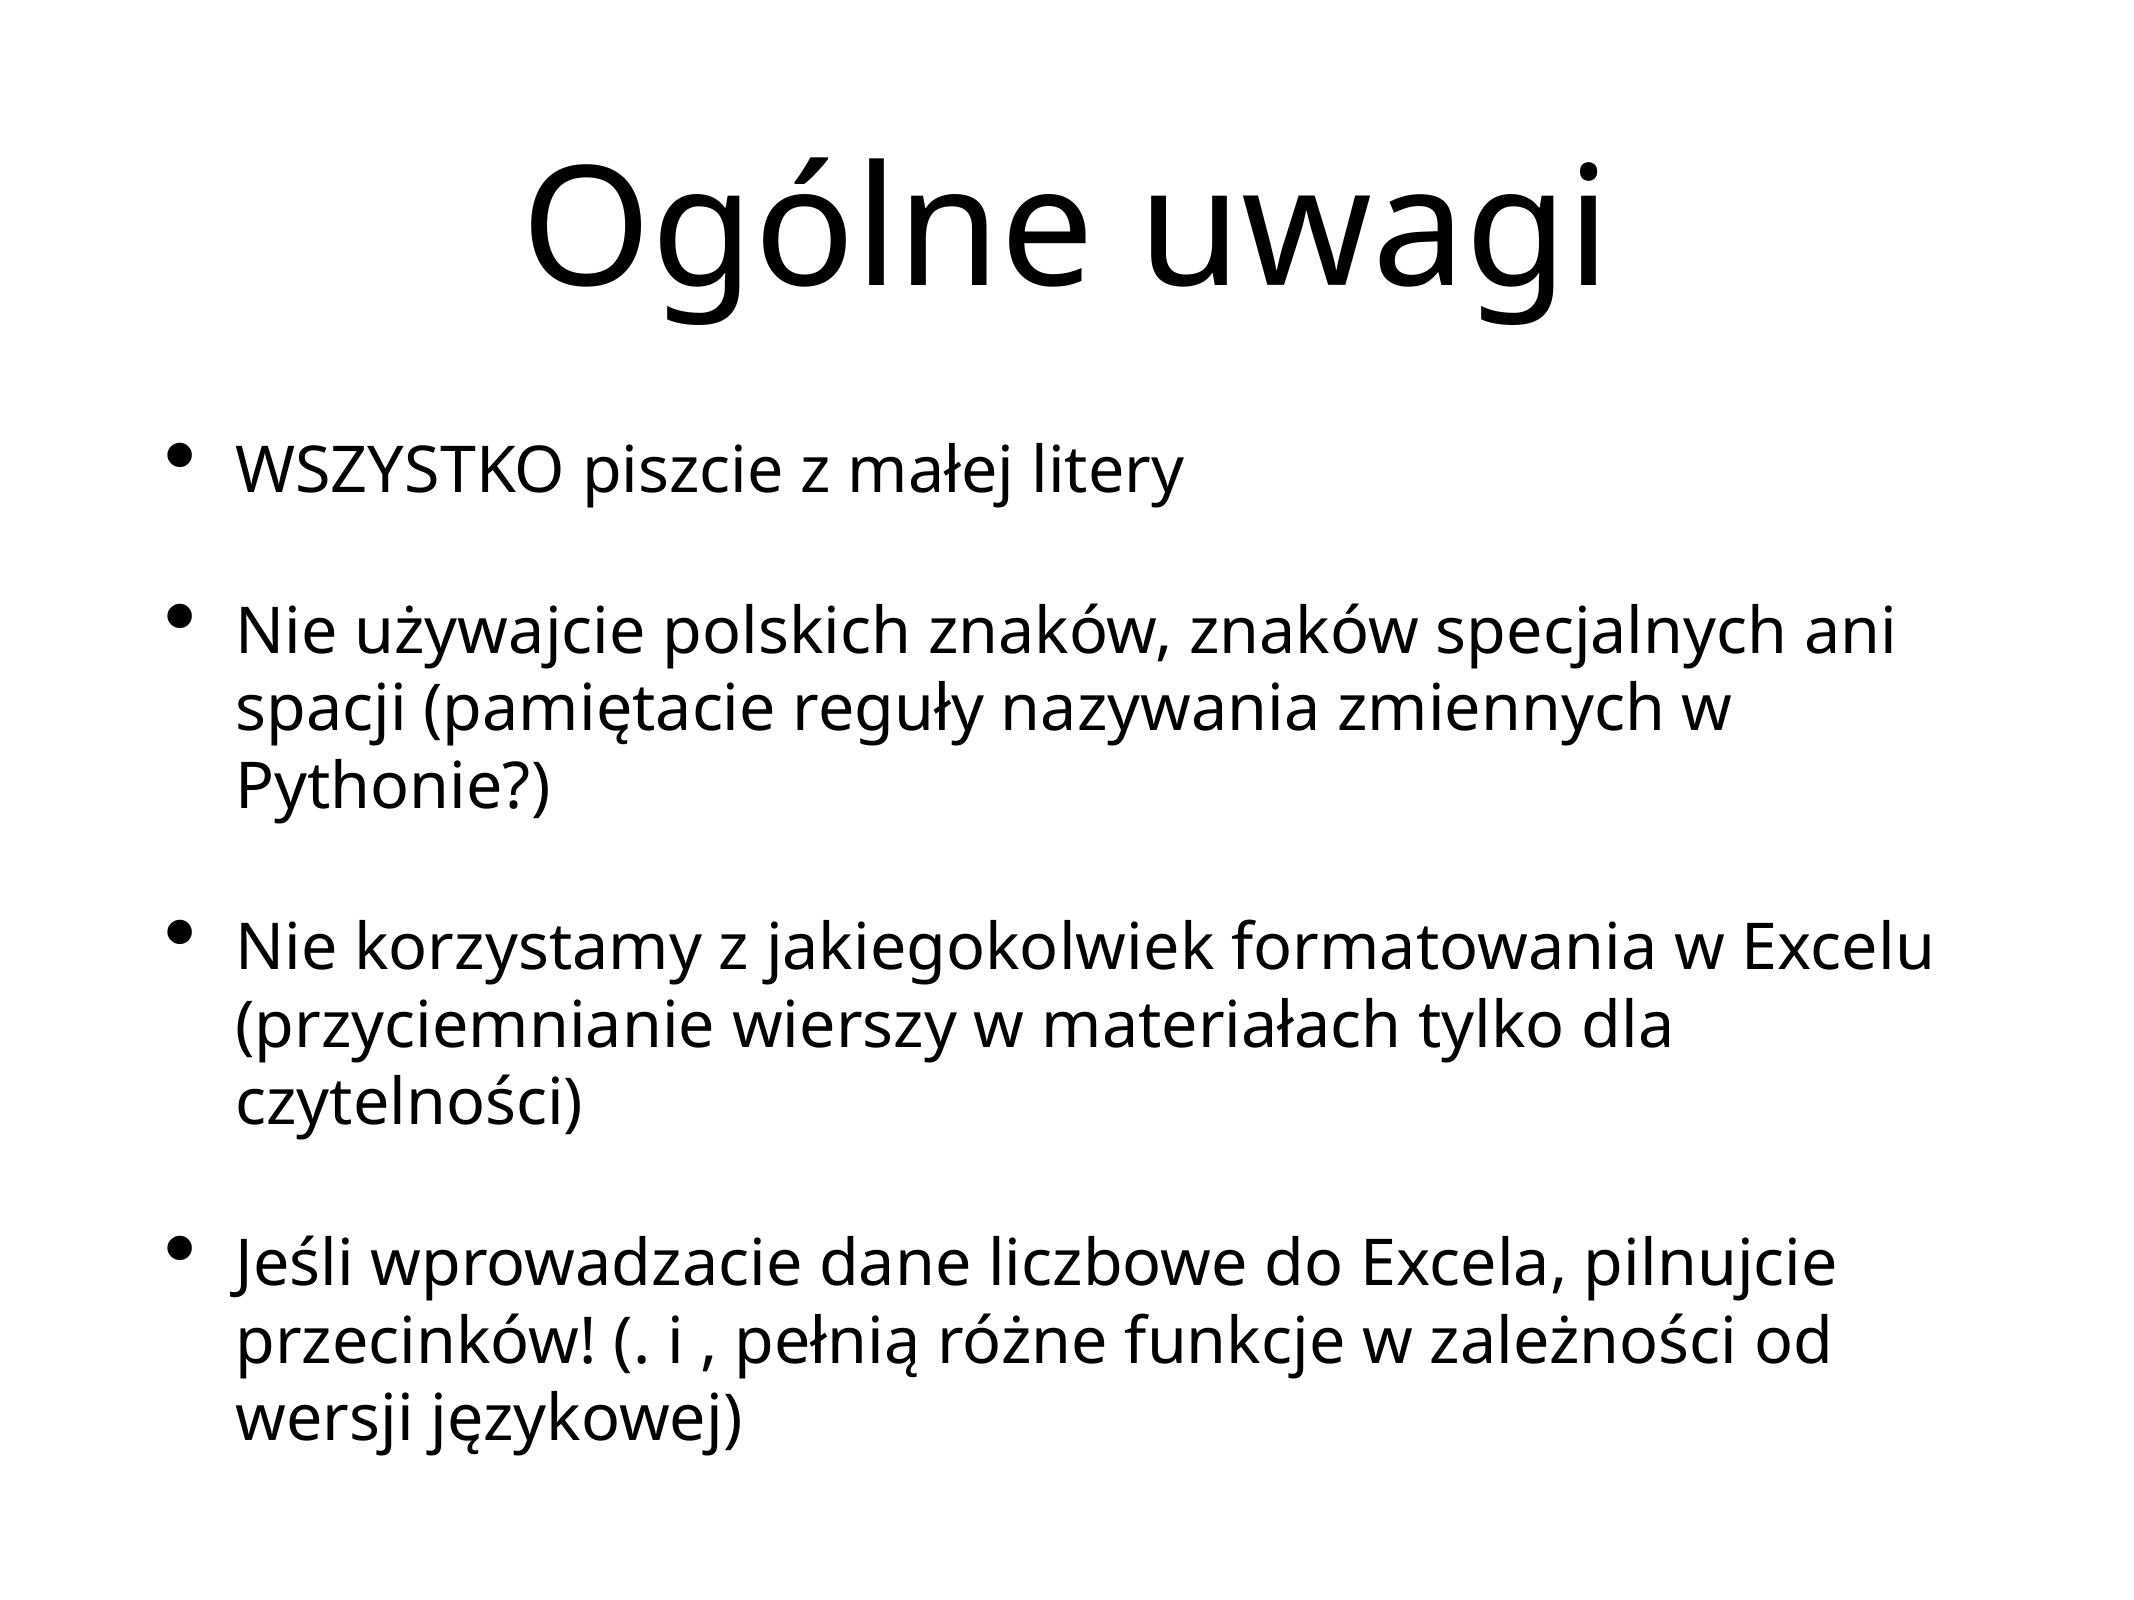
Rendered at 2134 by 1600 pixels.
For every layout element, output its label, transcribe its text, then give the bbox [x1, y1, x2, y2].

list WSZYSTKO piszcie z małej litery Nie używajcie polskich znaków, znaków specjalnych ani spacji (pamiętacie reguły nazywania zmiennych w Pythonie?) Nie korzystamy z jakiegokolwiek formatowania w Excelu (przyciemnianie wierszy w materiałach tylko dla czytelności) Jeśli wprowadzacie dane liczbowe do Excela, pilnujcie przecinków! (. i , pełnią różne funkcje w zależności od wersji językowej) [155, 424, 1978, 1457]
title Ogólne uwagi [155, 41, 1978, 397]
